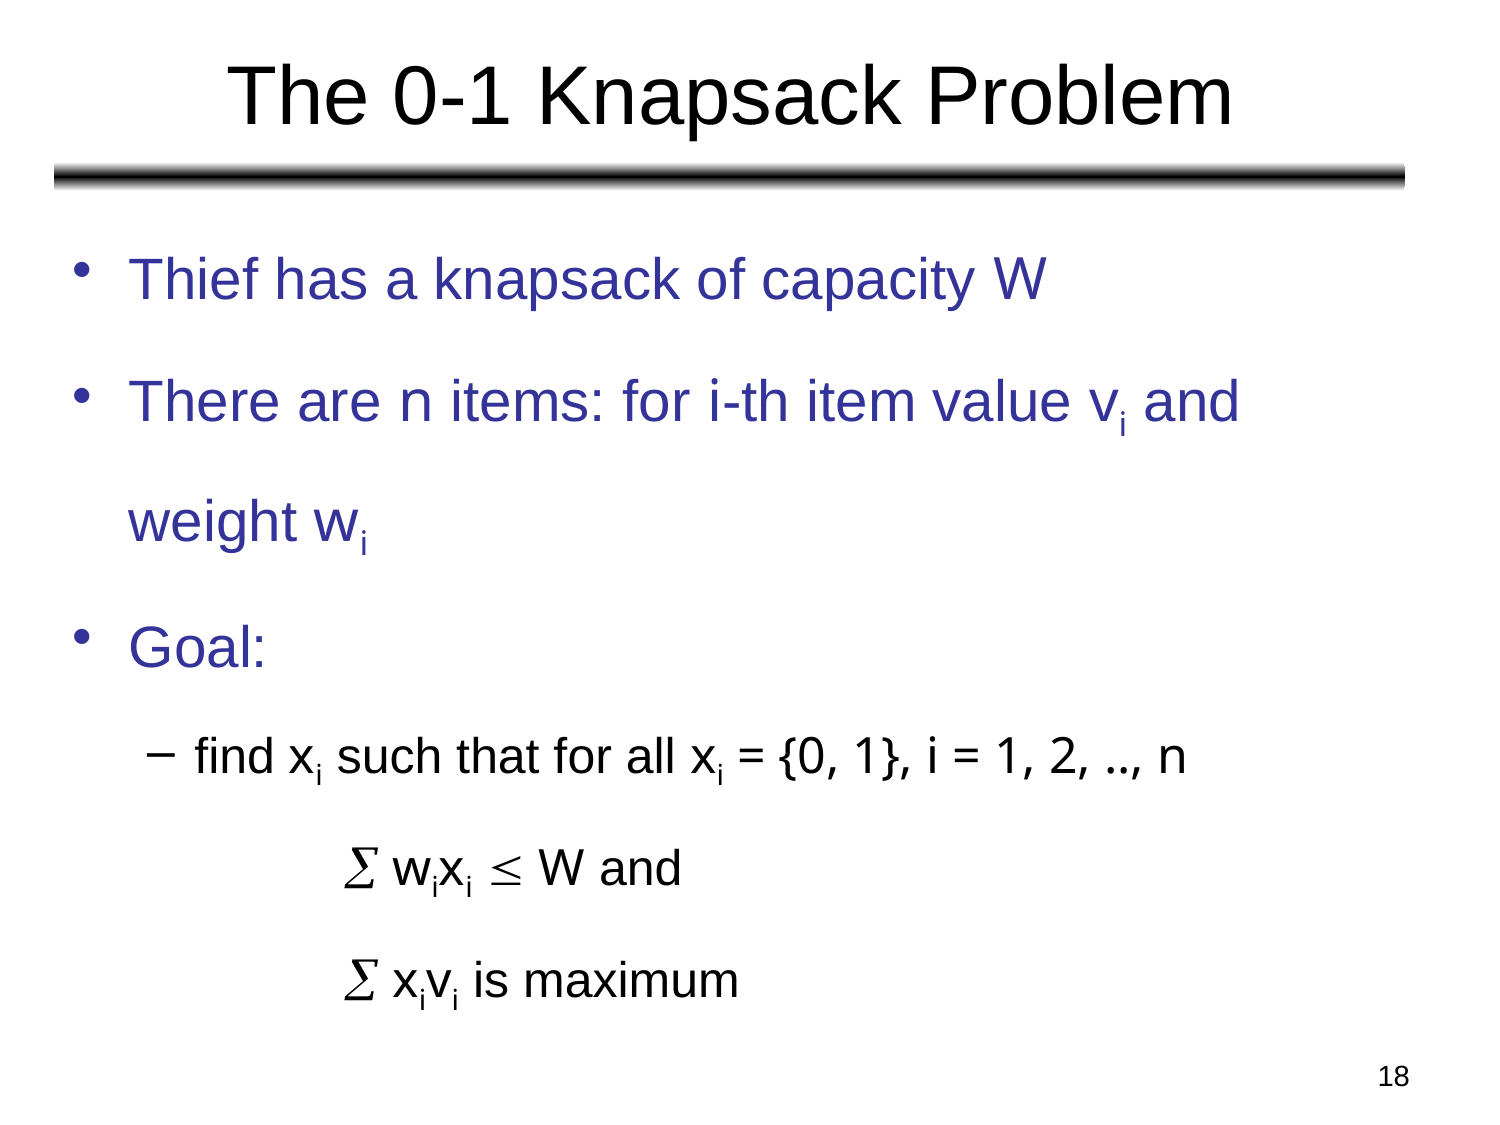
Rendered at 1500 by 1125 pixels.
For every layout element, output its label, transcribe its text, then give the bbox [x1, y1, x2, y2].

title The 0-1 Knapsack Problem [55, 16, 1407, 166]
list Thief has a knapsack of capacity W There are n items: for i-th item value vi and weight wi Goal: find xi such that for all xi = {0, 1}, i = 1, 2, .., n  wixi  W and  xivi is maximum [57, 198, 1408, 1033]
slide_number 18 [1074, 1049, 1426, 1103]
